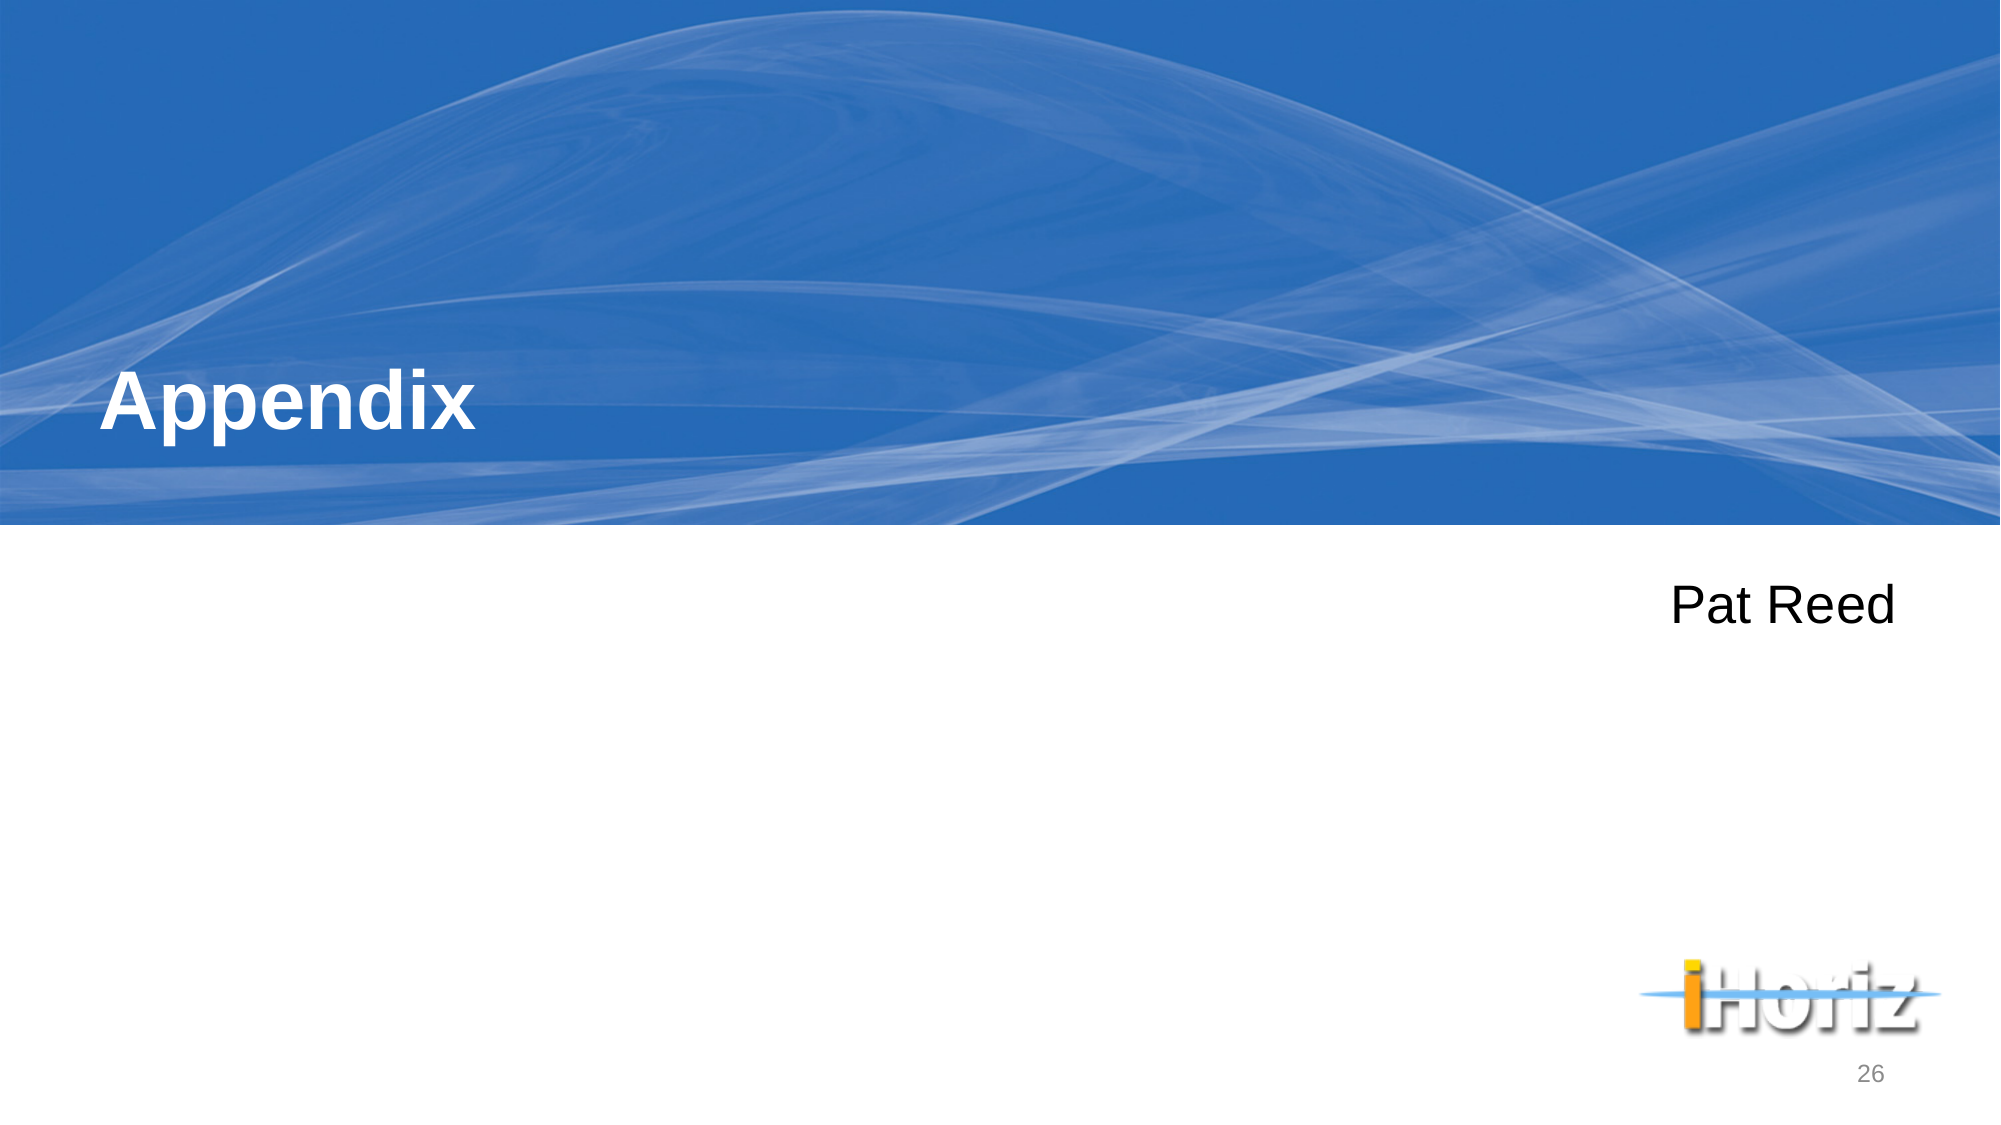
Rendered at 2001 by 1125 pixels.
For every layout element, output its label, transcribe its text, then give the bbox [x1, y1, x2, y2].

title Appendix [83, 68, 1901, 456]
picture [0, 0, 2000, 525]
slide_number 25 [1433, 1042, 1900, 1103]
picture [1637, 956, 1947, 1039]
subtitle Pat Reed [83, 568, 1898, 931]
